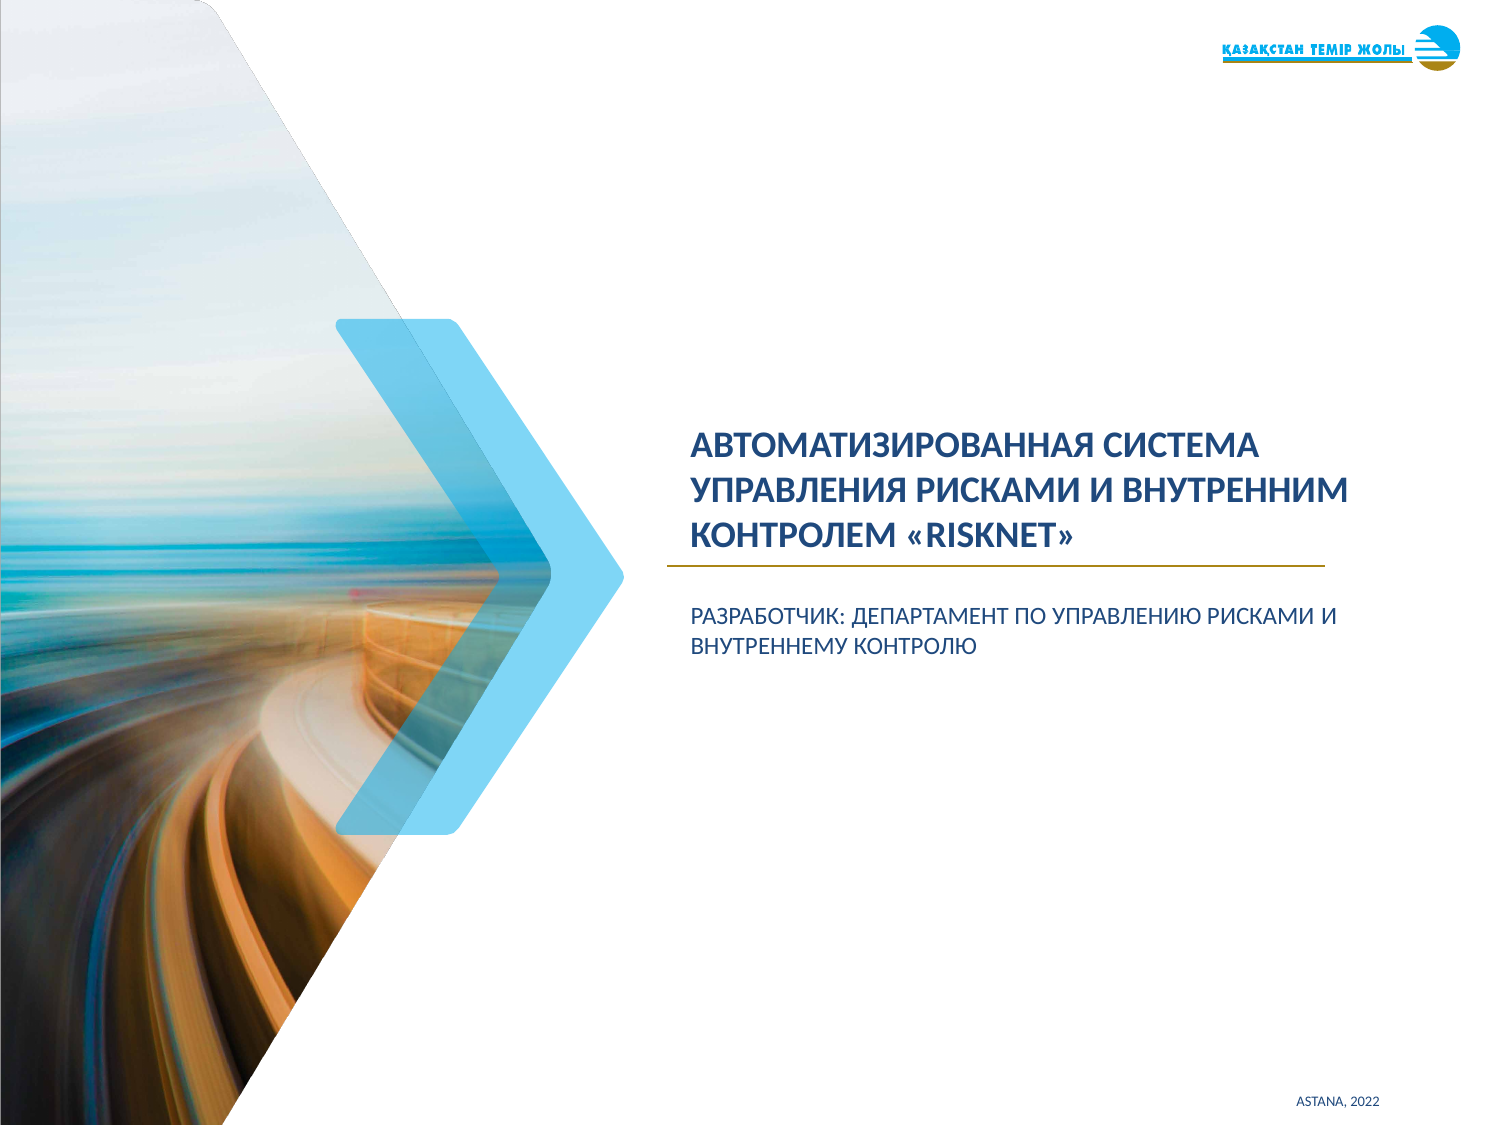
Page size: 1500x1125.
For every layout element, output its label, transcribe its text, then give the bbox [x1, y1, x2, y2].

text_box Автоматизированная система управления рисками и внутренним контролем «‎RiskNet» [675, 412, 1372, 563]
text_box [335, 318, 624, 835]
text_box Разработчик: департамент по управлению рисками и внутреннему контролю [675, 591, 1475, 667]
text_box Astana, 2022 [1281, 1084, 1500, 1118]
text_box [0, 0, 551, 1125]
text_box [1222, 24, 1461, 72]
